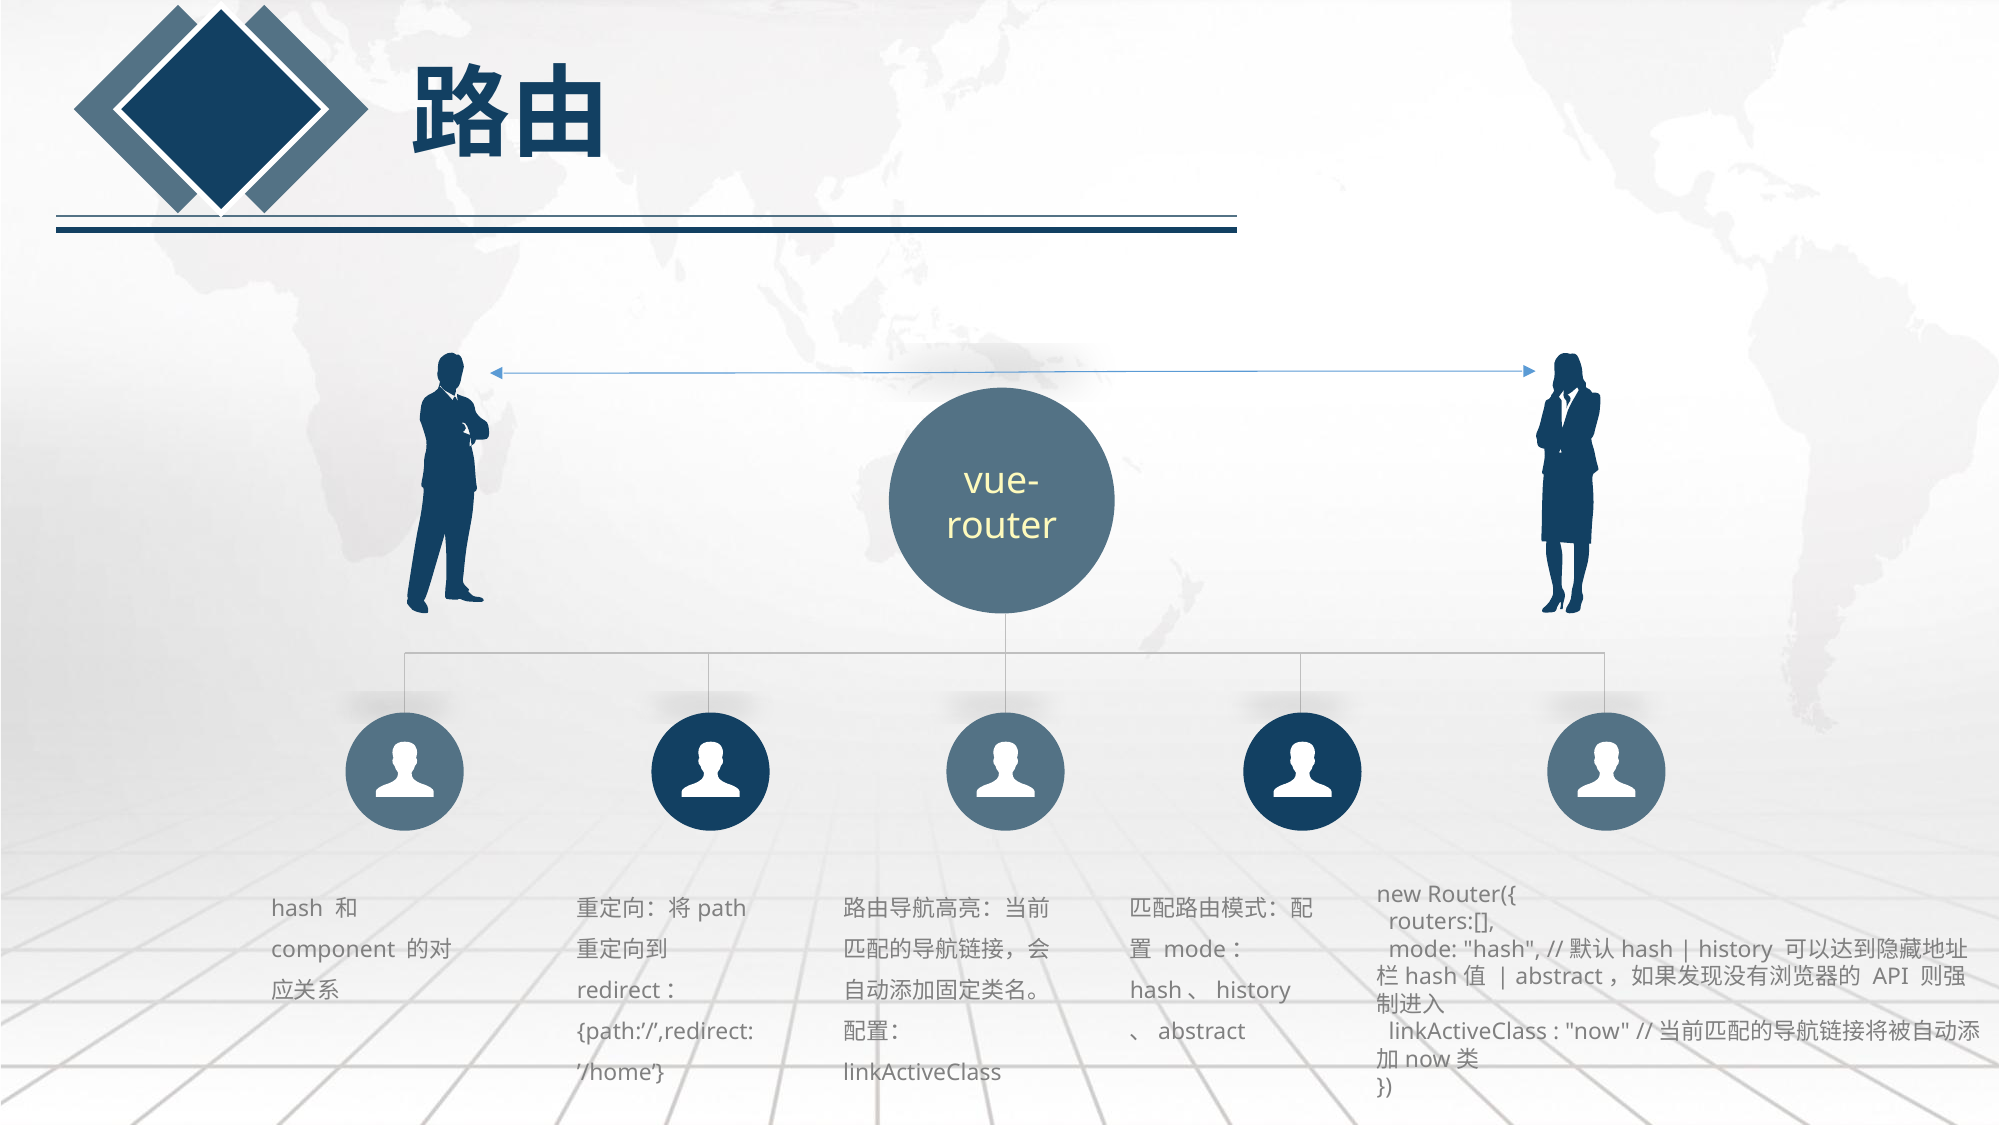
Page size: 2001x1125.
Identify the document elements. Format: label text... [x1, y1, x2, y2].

text_box [976, 741, 1035, 797]
text_box 匹配路由模式：配置 mode：hash、history、abstract [1114, 871, 1332, 1052]
picture [0, 0, 1999, 1125]
text_box [243, 3, 370, 215]
text_box [1534, 351, 1602, 615]
text_box 路由 [396, 40, 626, 176]
text_box [1546, 711, 1667, 832]
text_box vue-router [887, 386, 1116, 615]
text_box 路由导航高亮：当前匹配的导航链接，会自动添加固定类名。配置：linkActiveClass [828, 871, 1079, 1093]
text_box [375, 741, 434, 797]
text_box [650, 711, 771, 832]
text_box hash 和 component 的对应关系 [255, 871, 490, 1011]
text_box [945, 711, 1066, 832]
text_box [344, 711, 465, 832]
text_box [1273, 741, 1332, 797]
text_box [1242, 711, 1363, 832]
text_box new Router({ routers:[], mode: "hash", //默认hash | history 可以达到隐藏地址栏hash值 | abstract，如果发现没有浏览器的 API 则强制进入 linkActiveClass : "now" //当前匹配的导航链接将被自动添加now类 }) [1361, 871, 2000, 1125]
text_box [681, 741, 740, 797]
text_box [1577, 741, 1636, 797]
text_box 重定向：将path 重定向到 redirect：{path:’/’,redirect:’/home’} [561, 871, 770, 1093]
text_box [72, 3, 199, 215]
text_box [405, 351, 491, 615]
text_box [115, 3, 327, 215]
